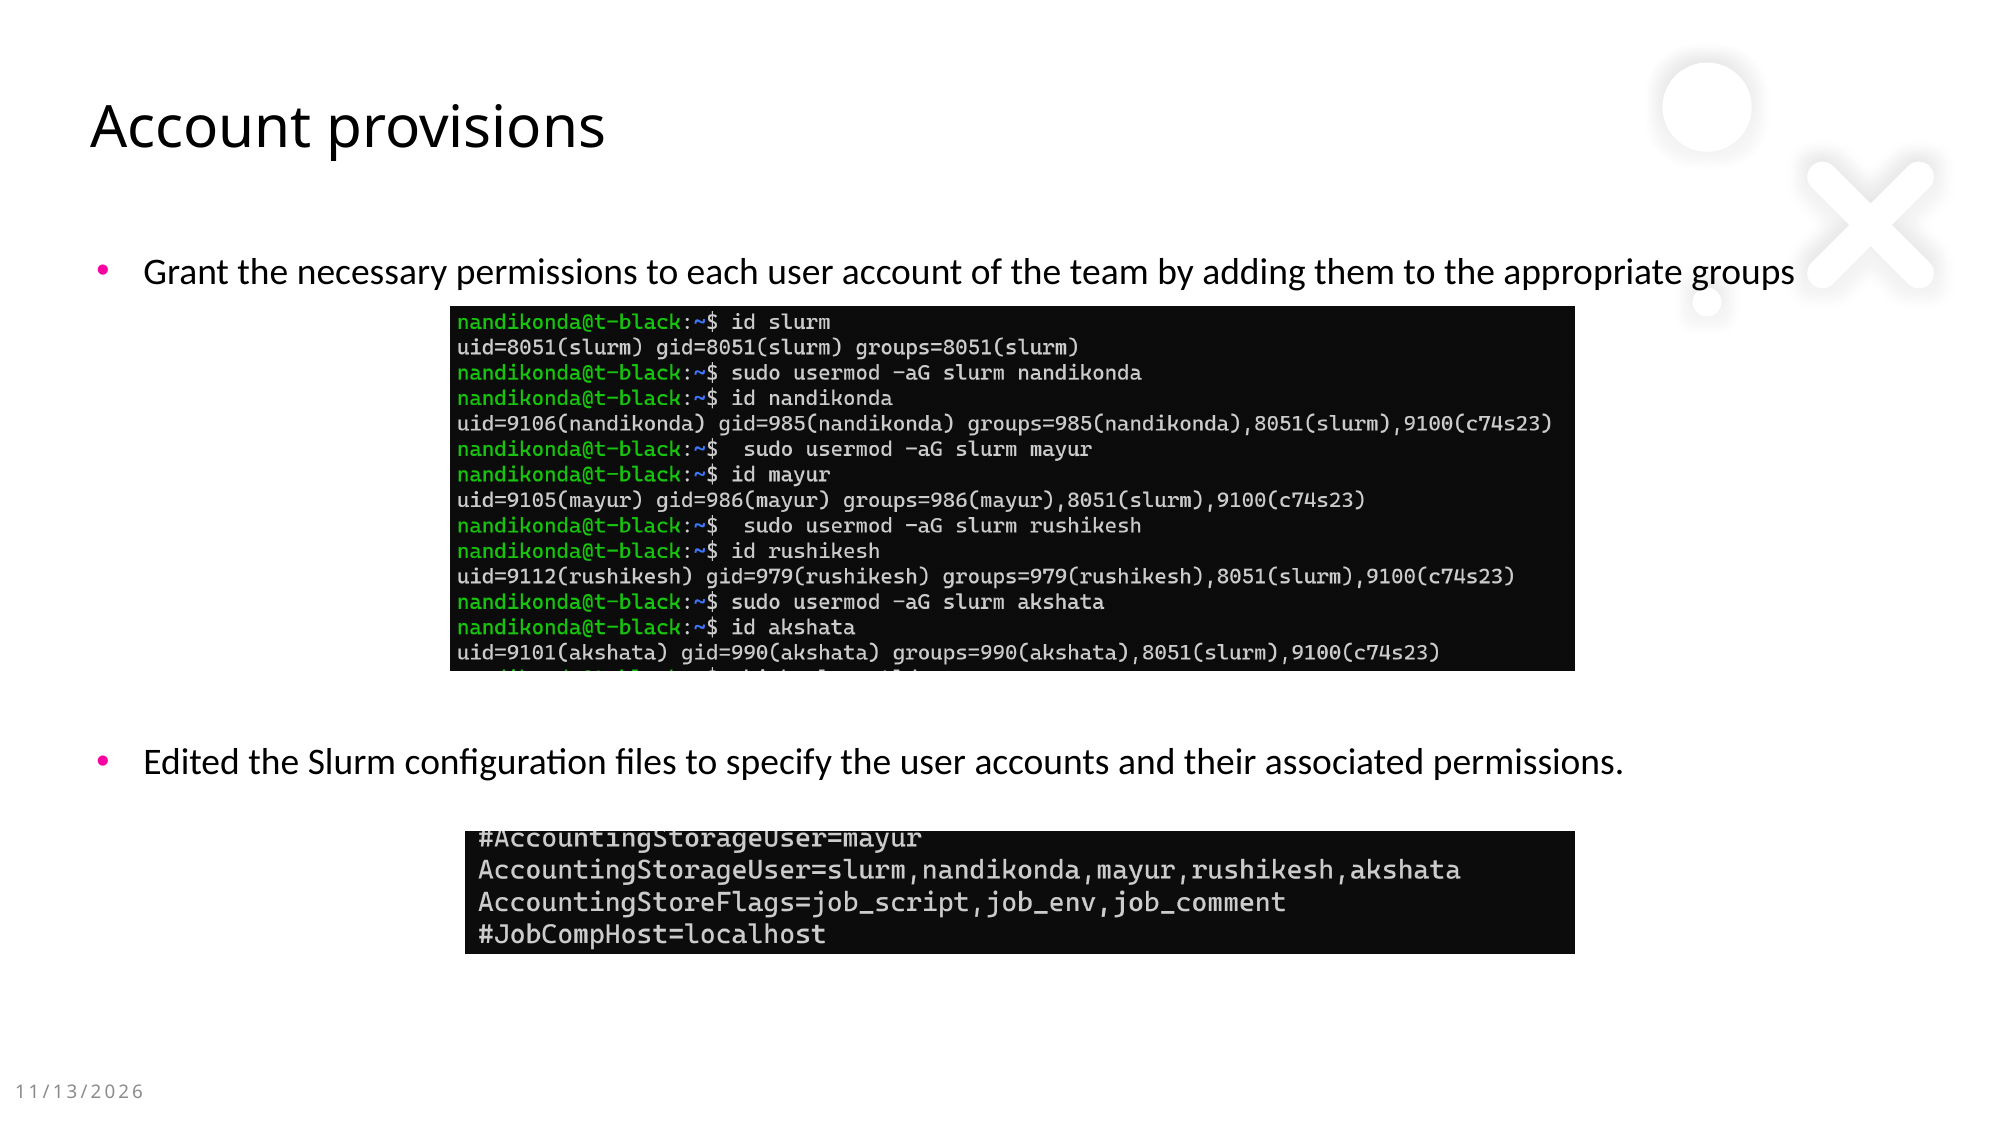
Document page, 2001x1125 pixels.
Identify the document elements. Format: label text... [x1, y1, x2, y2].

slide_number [0, 1062, 450, 1123]
picture [449, 306, 1575, 671]
picture [465, 831, 1575, 954]
title Account provisions [75, 89, 1880, 179]
list Grant the necessary permissions to each user account of the team by adding them to the appropriate groups Edited the Slurm configuration files to specify the user accounts and their associated permissions. [81, 178, 1924, 1059]
